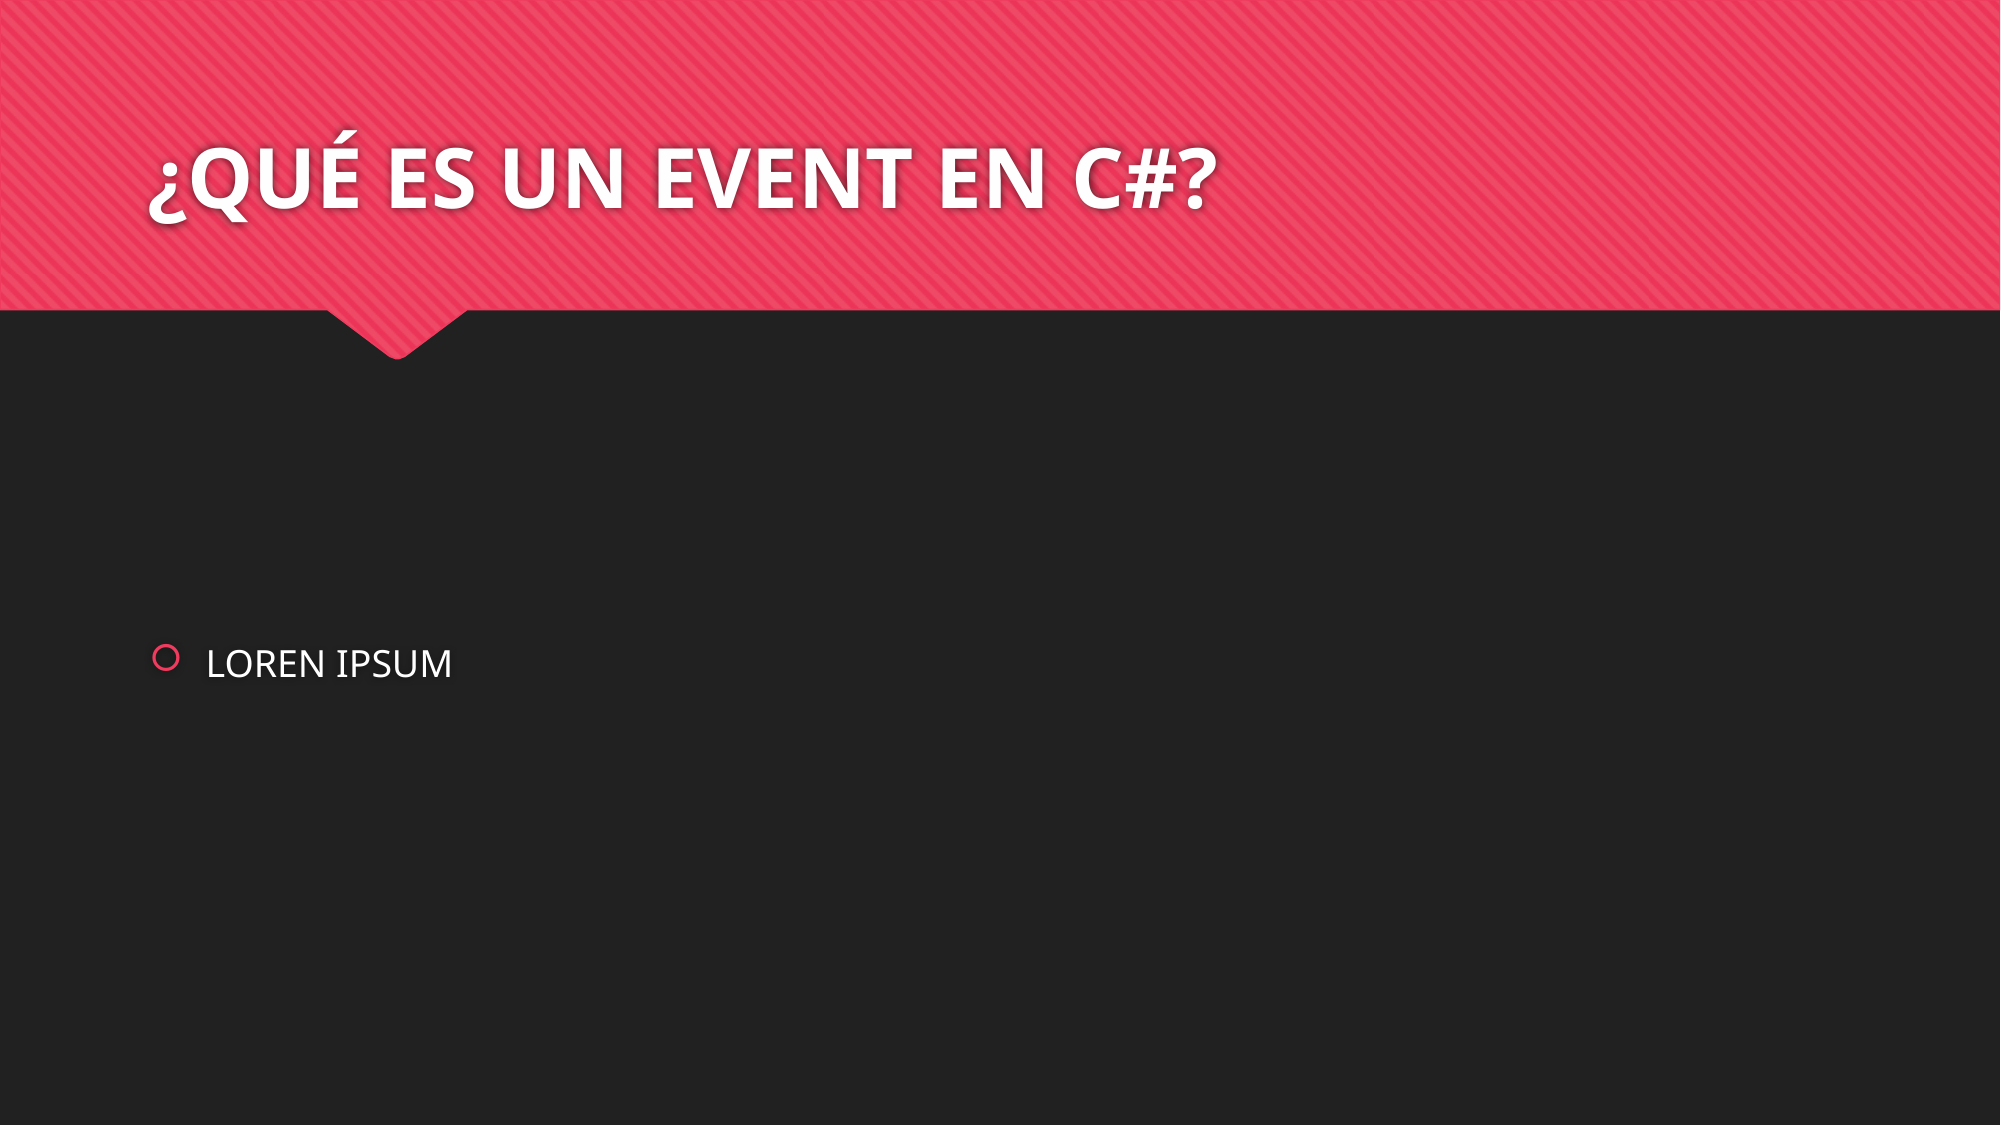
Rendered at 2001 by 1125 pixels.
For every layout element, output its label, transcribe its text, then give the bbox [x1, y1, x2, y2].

list LOREN IPSUM [134, 364, 1866, 962]
title ¿QUÉ ES UN EVENT EN C#? [132, 73, 1868, 233]
